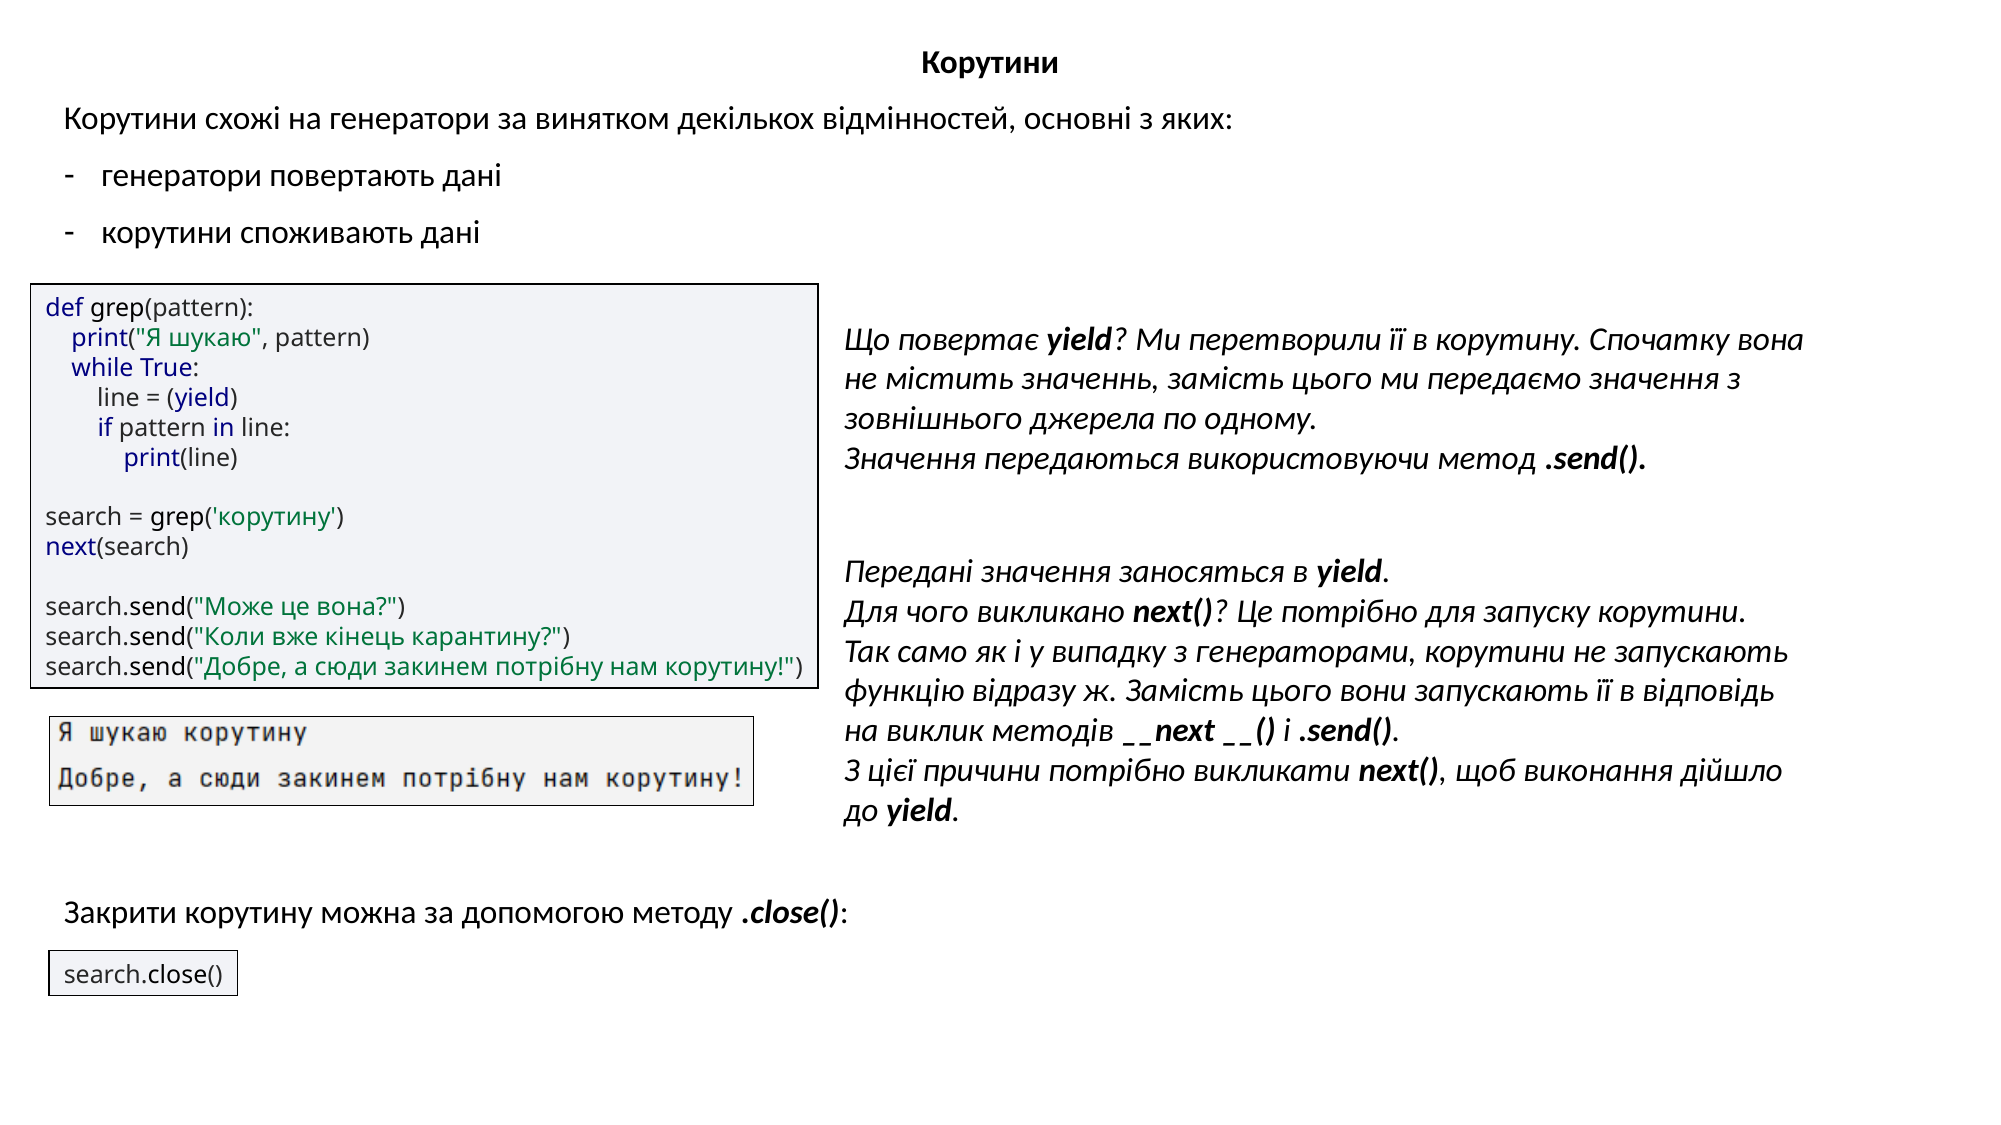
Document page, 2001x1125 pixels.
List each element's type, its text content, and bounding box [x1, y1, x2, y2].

text_box search.close() [48, 950, 238, 996]
text_box Передані значення заносяться в yield. Для чого викликано next()? Це потрібно для запуску корутини. Так само як і у випадку з генераторами, корутини не запускають функцію відразу ж. Замість цього вони запускають її в відповідь на виклик методів __next __() і .send(). З цієї причини потрібно викликати next(), щоб виконання дійшло до yield. [829, 541, 1830, 836]
text_box Що повертає yield? Ми перетворили її в корутину. Спочатку вона не містить значеннь, замість цього ми передаємо значення з зовнішнього джерела по одному. Значення передаються використовуючи метод .send(). [829, 309, 1830, 484]
text_box def grep(pattern): print("Я шукаю", pattern) while True: line = (yield) if pattern in line: print(line) search = grep('корутину') next(search) search.send("Може це вона?") search.send("Коли вже кінець карантину?") search.send("Добре, а сюди закинем потрібну нам корутину!") [30, 283, 818, 688]
list Корутини Корутини схожі на генератори за винятком декількох відмінностей, основні з яких: генератори повертають дані корутини споживають дані Закрити корутину можна за допомогою методу .close(): [49, 37, 1933, 1076]
picture [48, 716, 754, 806]
